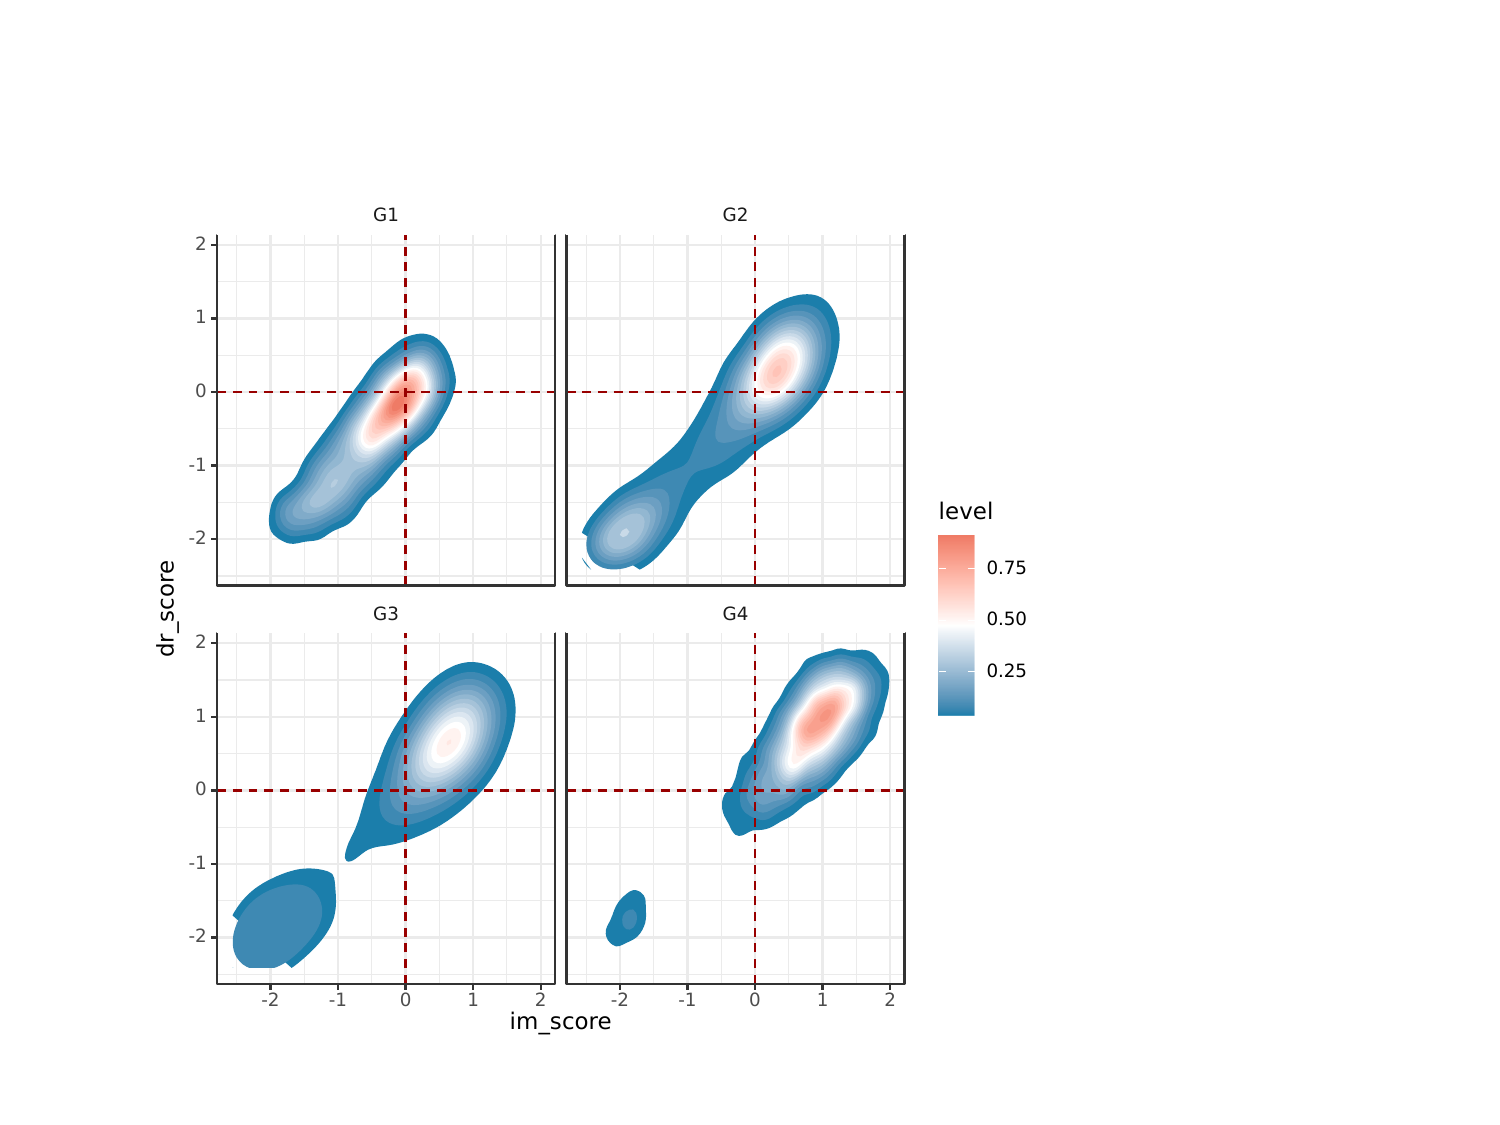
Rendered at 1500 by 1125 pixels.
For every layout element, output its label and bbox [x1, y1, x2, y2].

text_box [149, 149, 1051, 1051]
